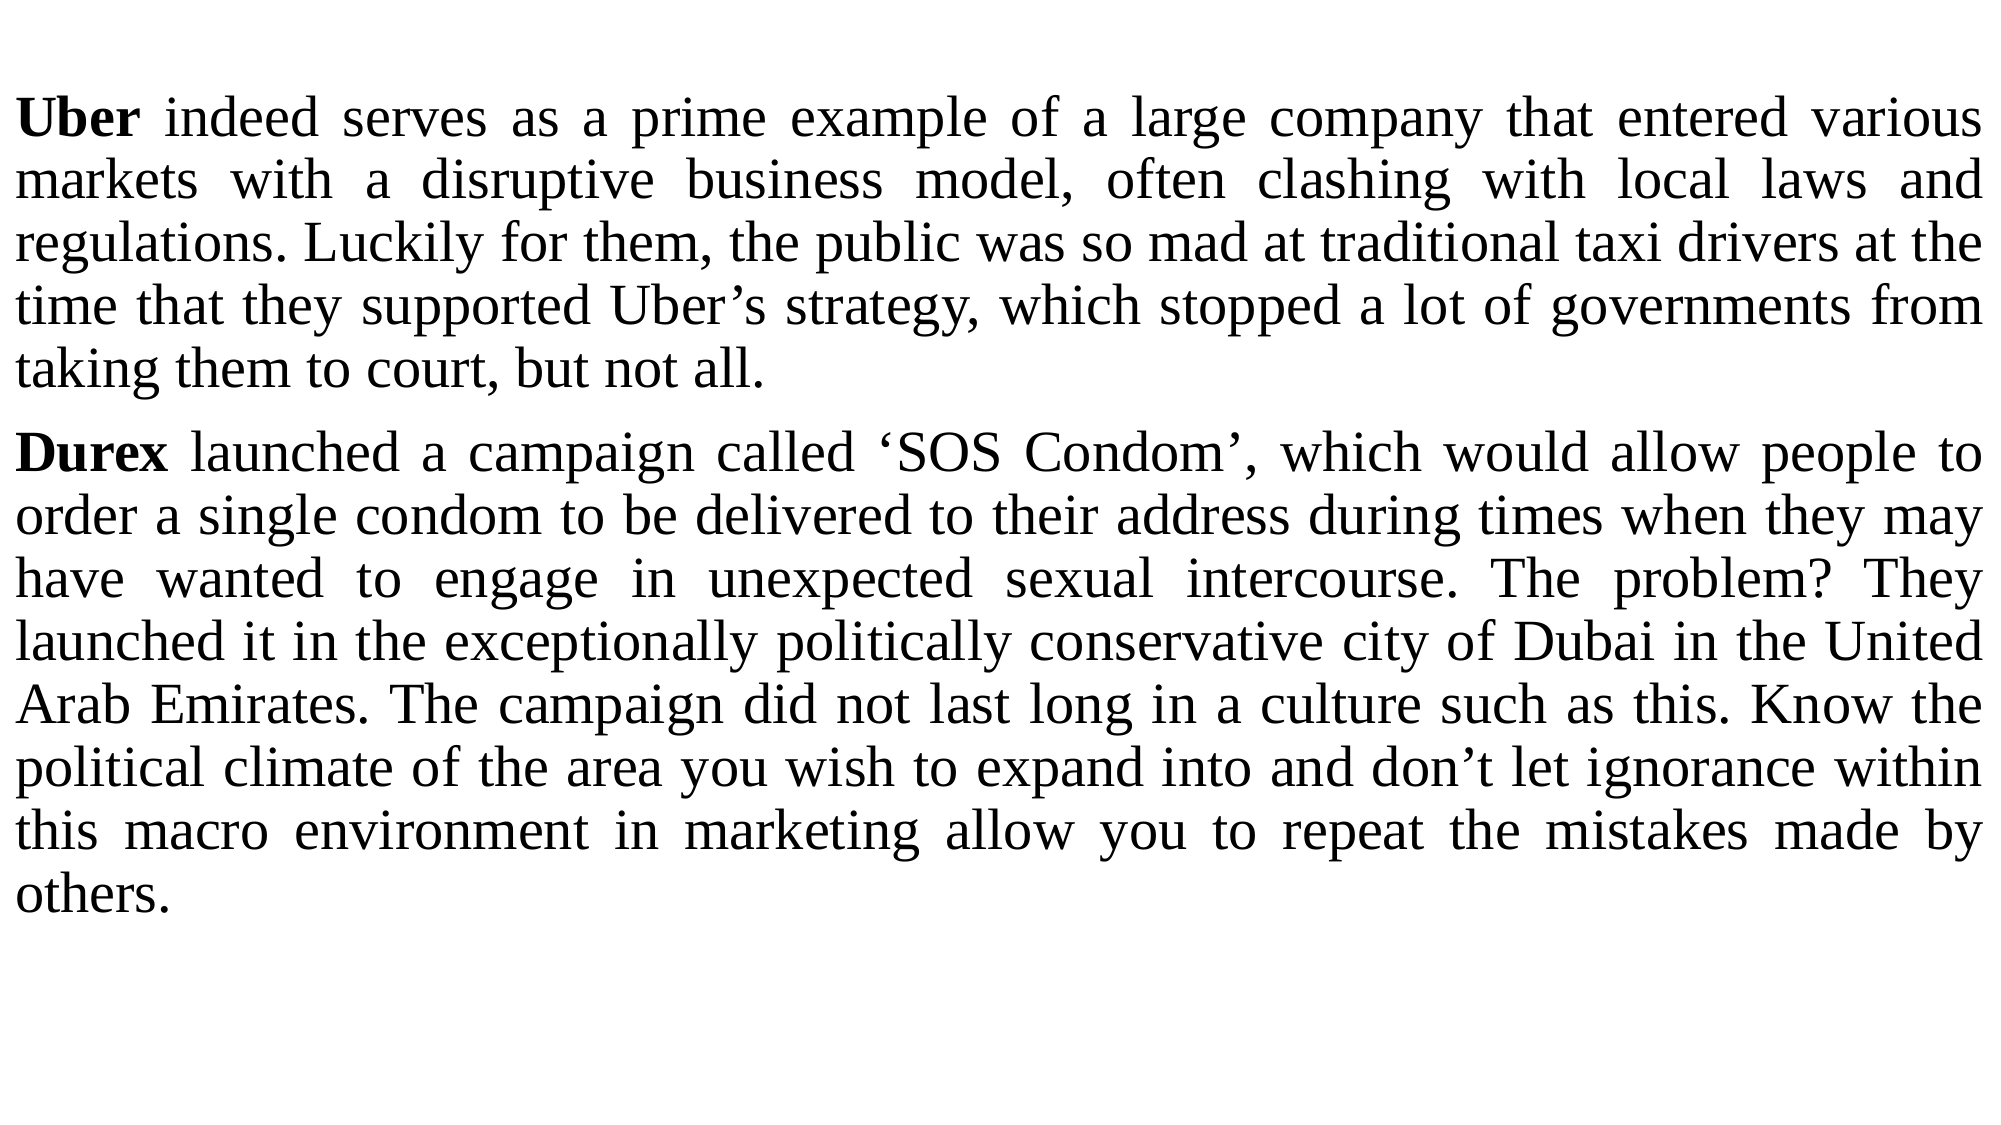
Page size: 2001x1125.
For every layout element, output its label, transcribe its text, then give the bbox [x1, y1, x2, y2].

list Uber indeed serves as a prime example of a large company that entered various markets with a disruptive business model, often clashing with local laws and regulations. Luckily for them, the public was so mad at traditional taxi drivers at the time that they supported Uber’s strategy, which stopped a lot of governments from taking them to court, but not all. Durex launched a campaign called ‘SOS Condom’, which would allow people to order a single condom to be delivered to their address during times when they may have wanted to engage in unexpected sexual intercourse. The problem? They launched it in the exceptionally politically conservative city of Dubai in the United Arab Emirates. The campaign did not last long in a culture such as this. Know the political climate of the area you wish to expand into and don’t let ignorance within this macro environment in marketing allow you to repeat the mistakes made by others. [0, 78, 2000, 1125]
